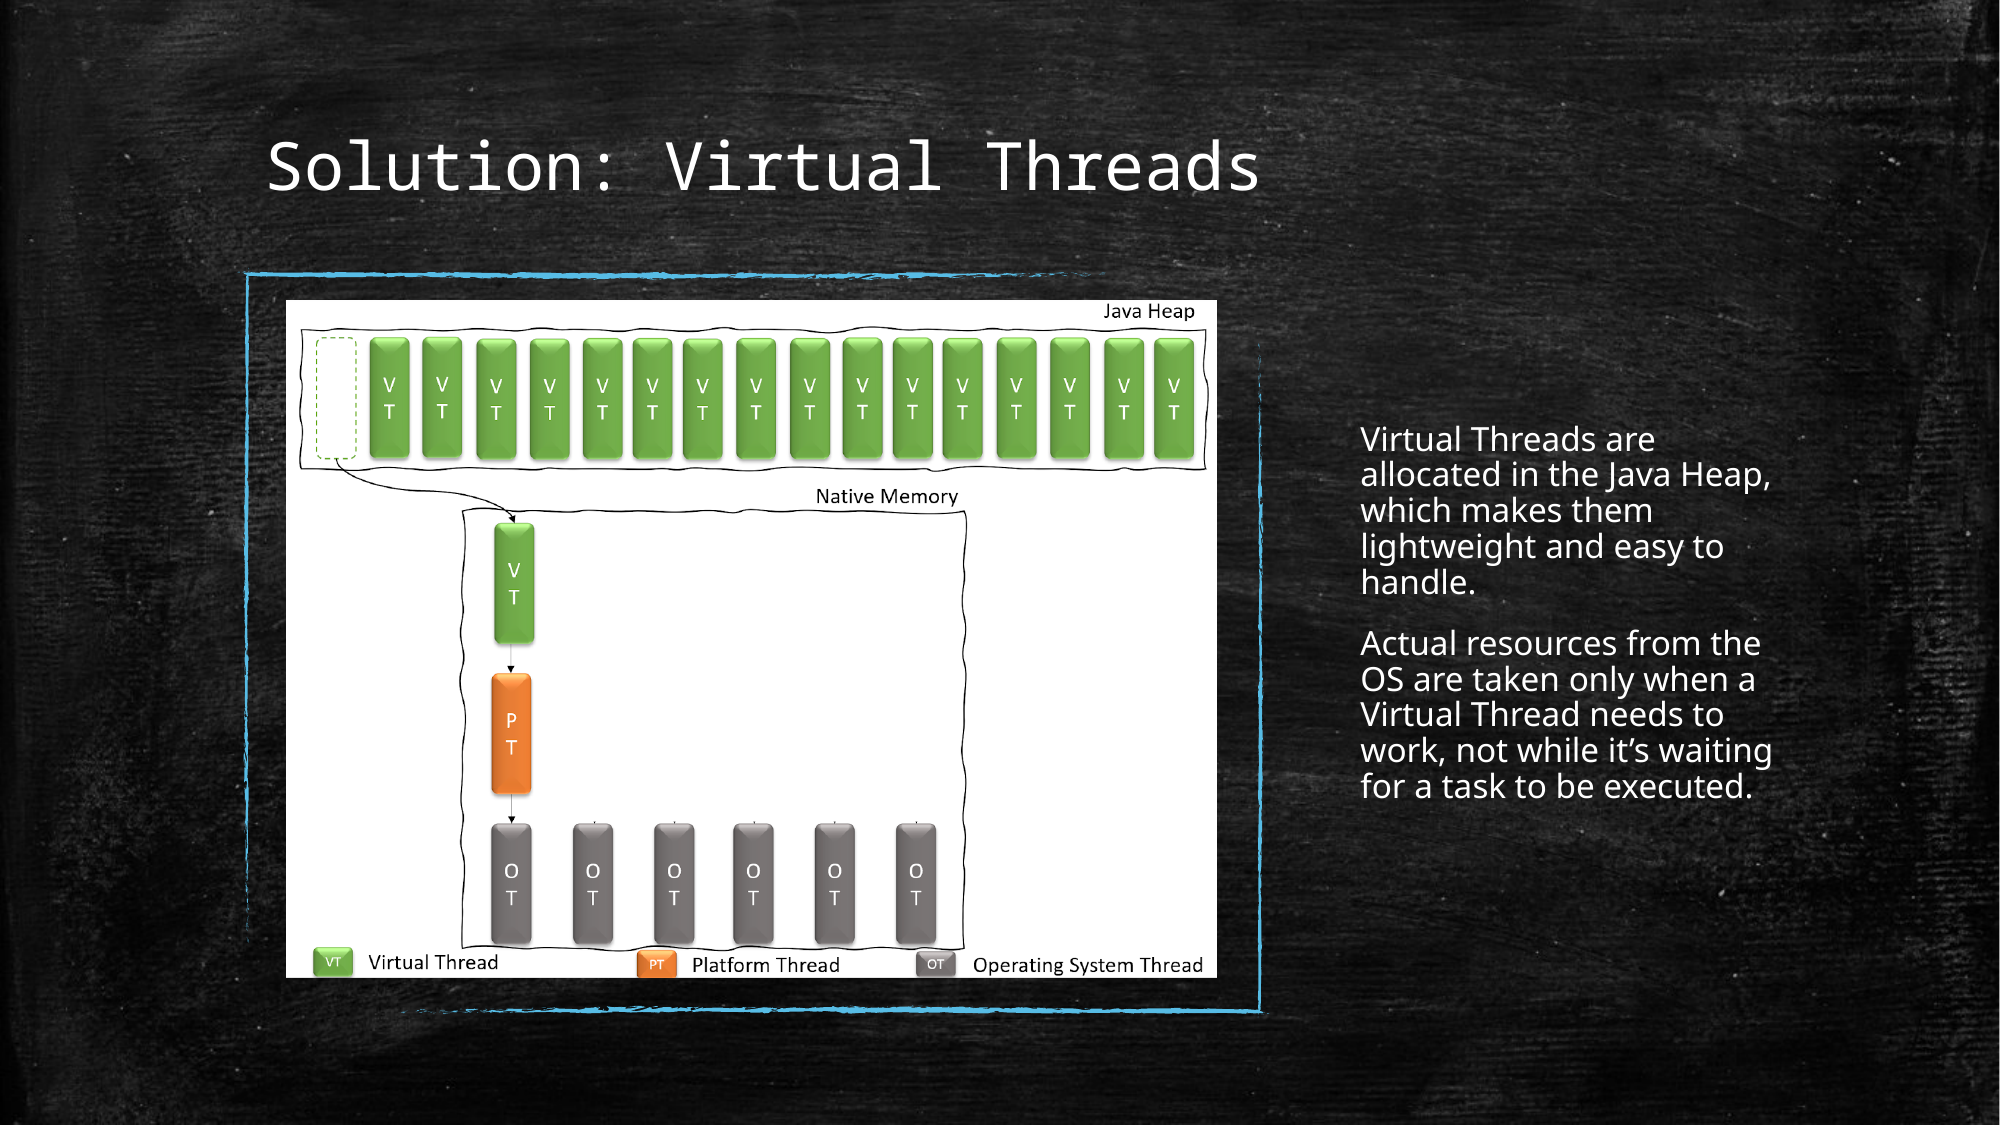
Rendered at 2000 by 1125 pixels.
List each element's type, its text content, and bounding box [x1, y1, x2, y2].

text_box Virtual Threads are allocated in the Java Heap, which makes them lightweight and easy to handle. Actual resources from the OS are taken only when a Virtual Thread needs to work, not while it’s waiting for a task to be executed. [1345, 414, 1796, 822]
picture [286, 300, 1217, 987]
title Solution: Virtual Threads [249, 45, 1750, 213]
